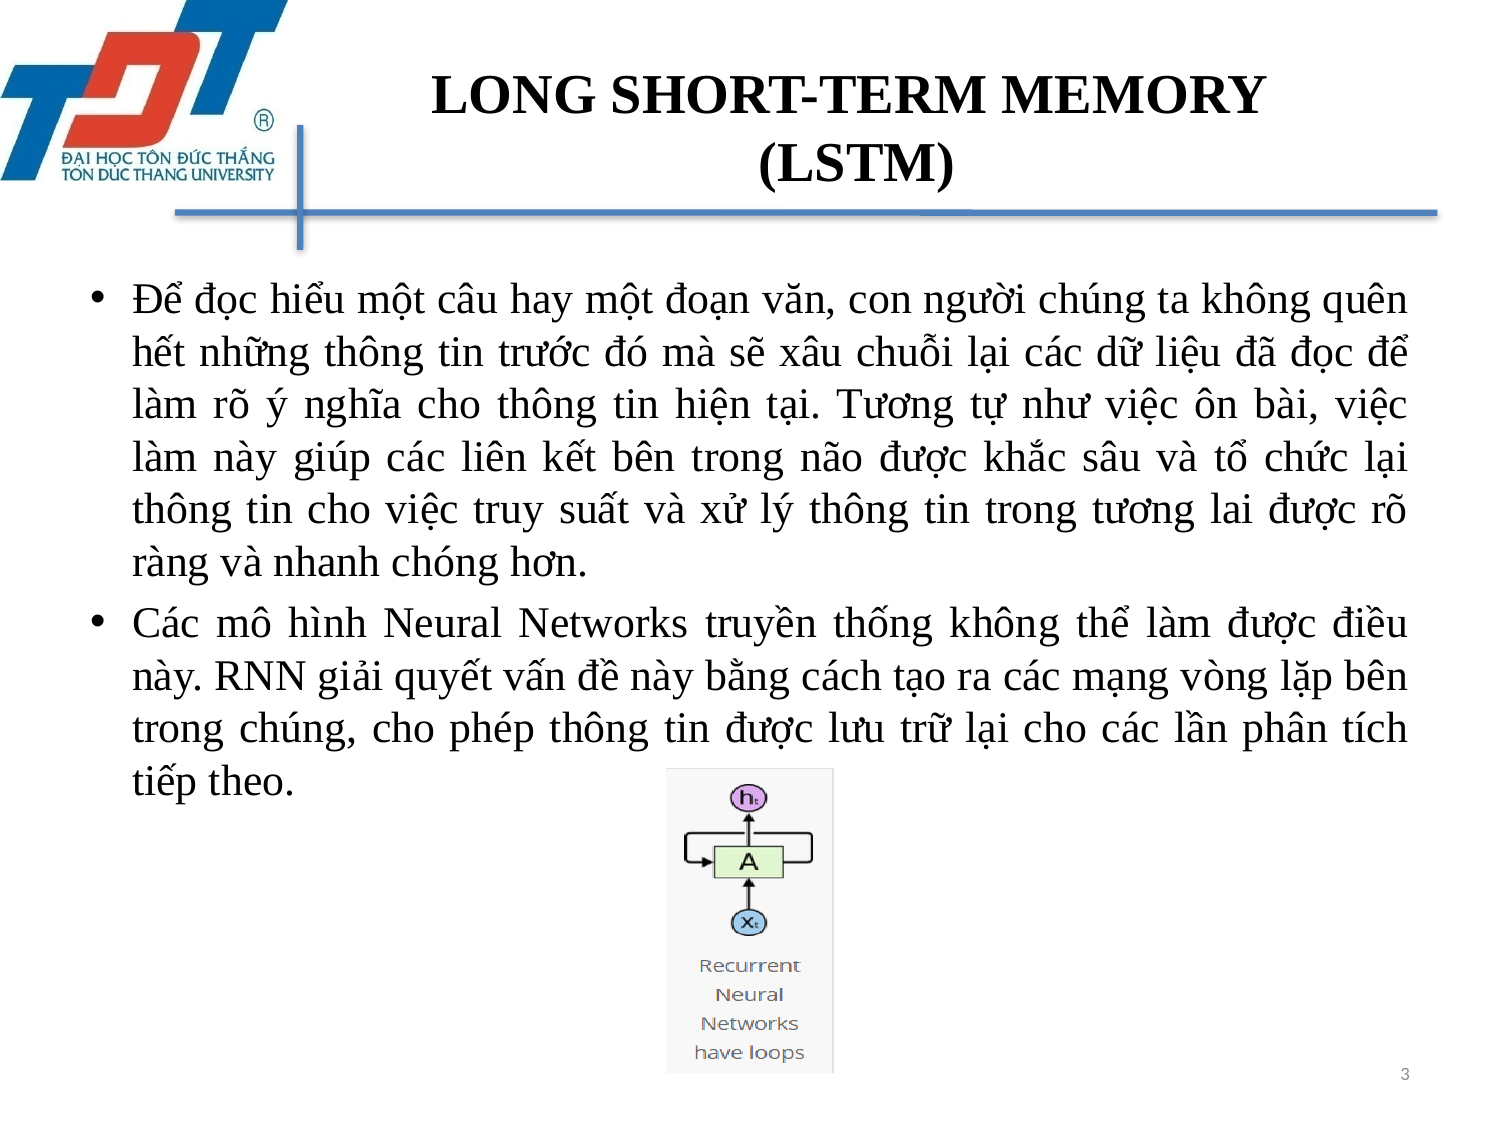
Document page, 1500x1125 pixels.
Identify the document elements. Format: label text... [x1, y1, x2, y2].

title LONG SHORT-TERM MEMORY (LSTM) [174, 31, 1500, 219]
picture [0, 0, 288, 181]
picture [666, 766, 834, 1073]
slide_number 3 [1074, 1042, 1425, 1103]
list Để đọc hiểu một câu hay một đoạn văn, con người chúng ta không quên hết những thông tin trước đó mà sẽ xâu chuỗi lại các dữ liệu đã đọc để làm rõ ý nghĩa cho thông tin hiện tại. Tương tự như việc ôn bài, việc làm này giúp các liên kết bên trong não được khắc sâu và tổ chức lại thông tin cho việc truy suất và xử lý thông tin trong tương lai được rõ ràng và nhanh chóng hơn. Các mô hình Neural Networks truyền thống không thể làm được điều này. RNN giải quyết vấn đề này bằng cách tạo ra các mạng vòng lặp bên trong chúng, cho phép thông tin được lưu trữ lại cho các lần phân tích tiếp theo. [75, 262, 1425, 1125]
